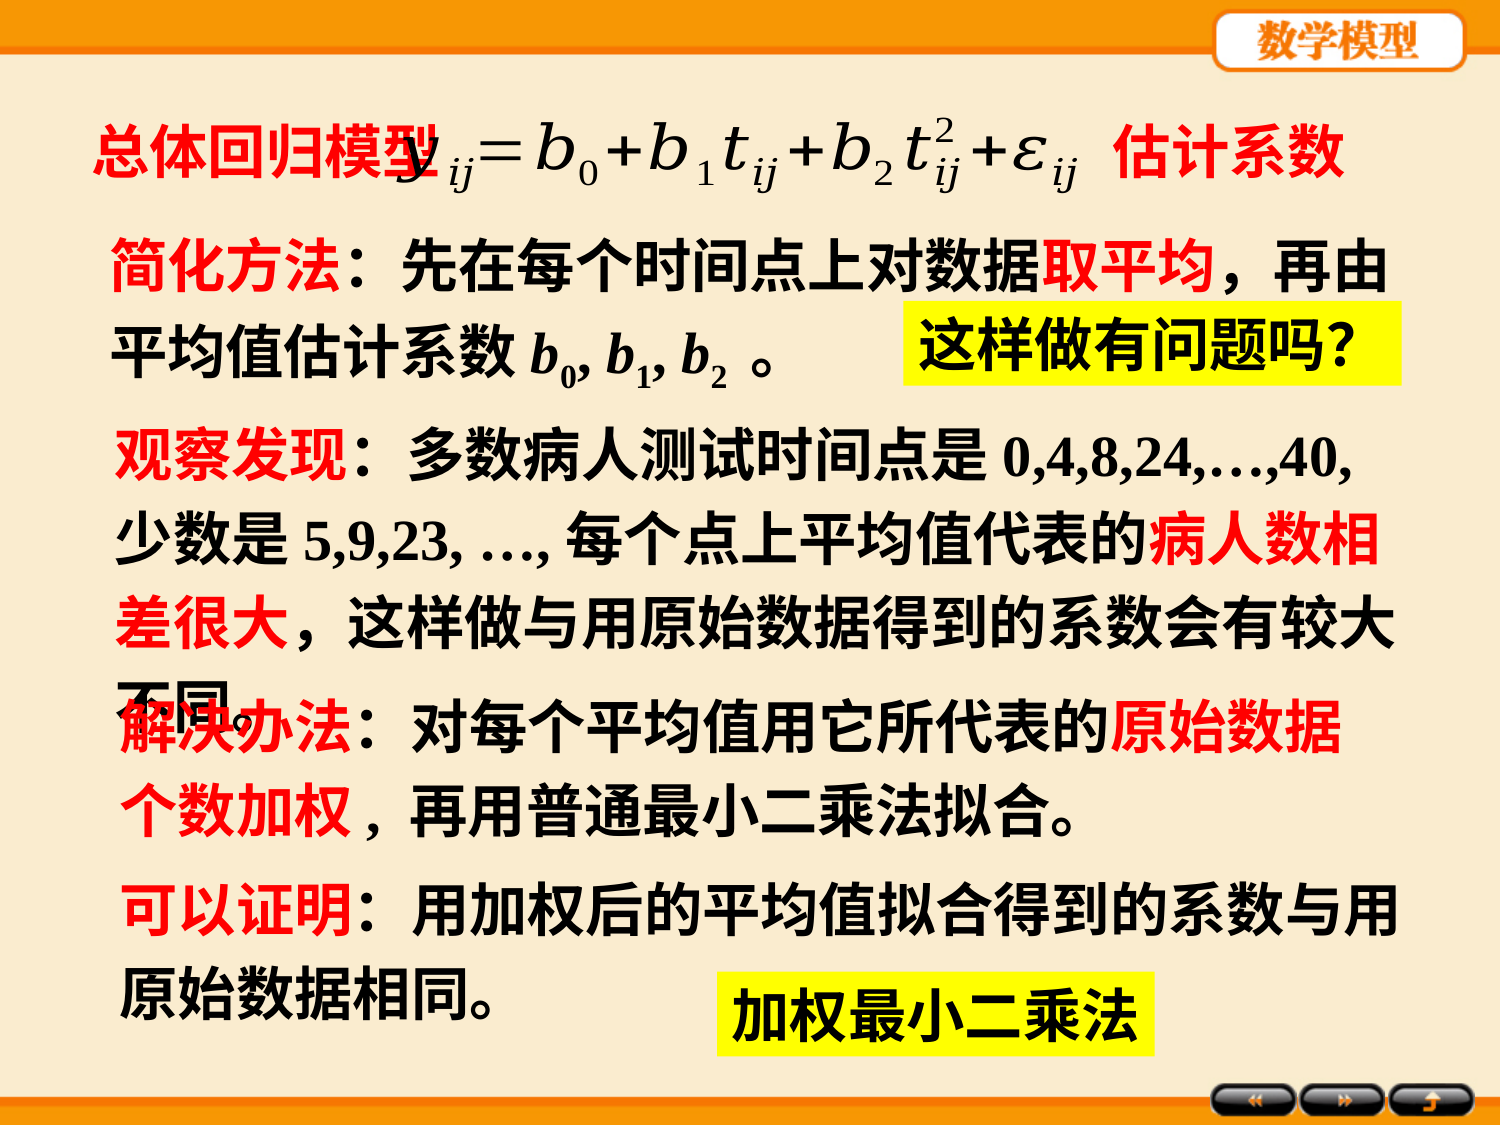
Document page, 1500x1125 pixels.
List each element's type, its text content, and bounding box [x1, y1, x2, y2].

text_box 加权最小二乘法 [717, 971, 1155, 1057]
text_box 可以证明：用加权后的平均值拟合得到的系数与用原始数据相同。 [105, 851, 1434, 1035]
text_box 总体回归模型 [76, 108, 467, 193]
text_box 解决办法：对每个平均值用它所代表的原始数据个数加权, 再用普通最小二乘法拟合。 [105, 668, 1413, 851]
text_box 估计系数 [1098, 107, 1361, 193]
text_box 这样做有问题吗？ [903, 300, 1402, 386]
text_box 简化方法：先在每个时间点上对数据取平均，再由平均值估计系数b0, b1, b2 。 [94, 208, 1418, 403]
picture [0, 0, 1500, 1125]
text_box 观察发现：多数病人测试时间点是0,4,8,24,…,40, 少数是5,9,23, …,每个点上平均值代表的病人数相差很大，这样做与用原始数据得到的系数会有较大不同。 [100, 397, 1447, 748]
